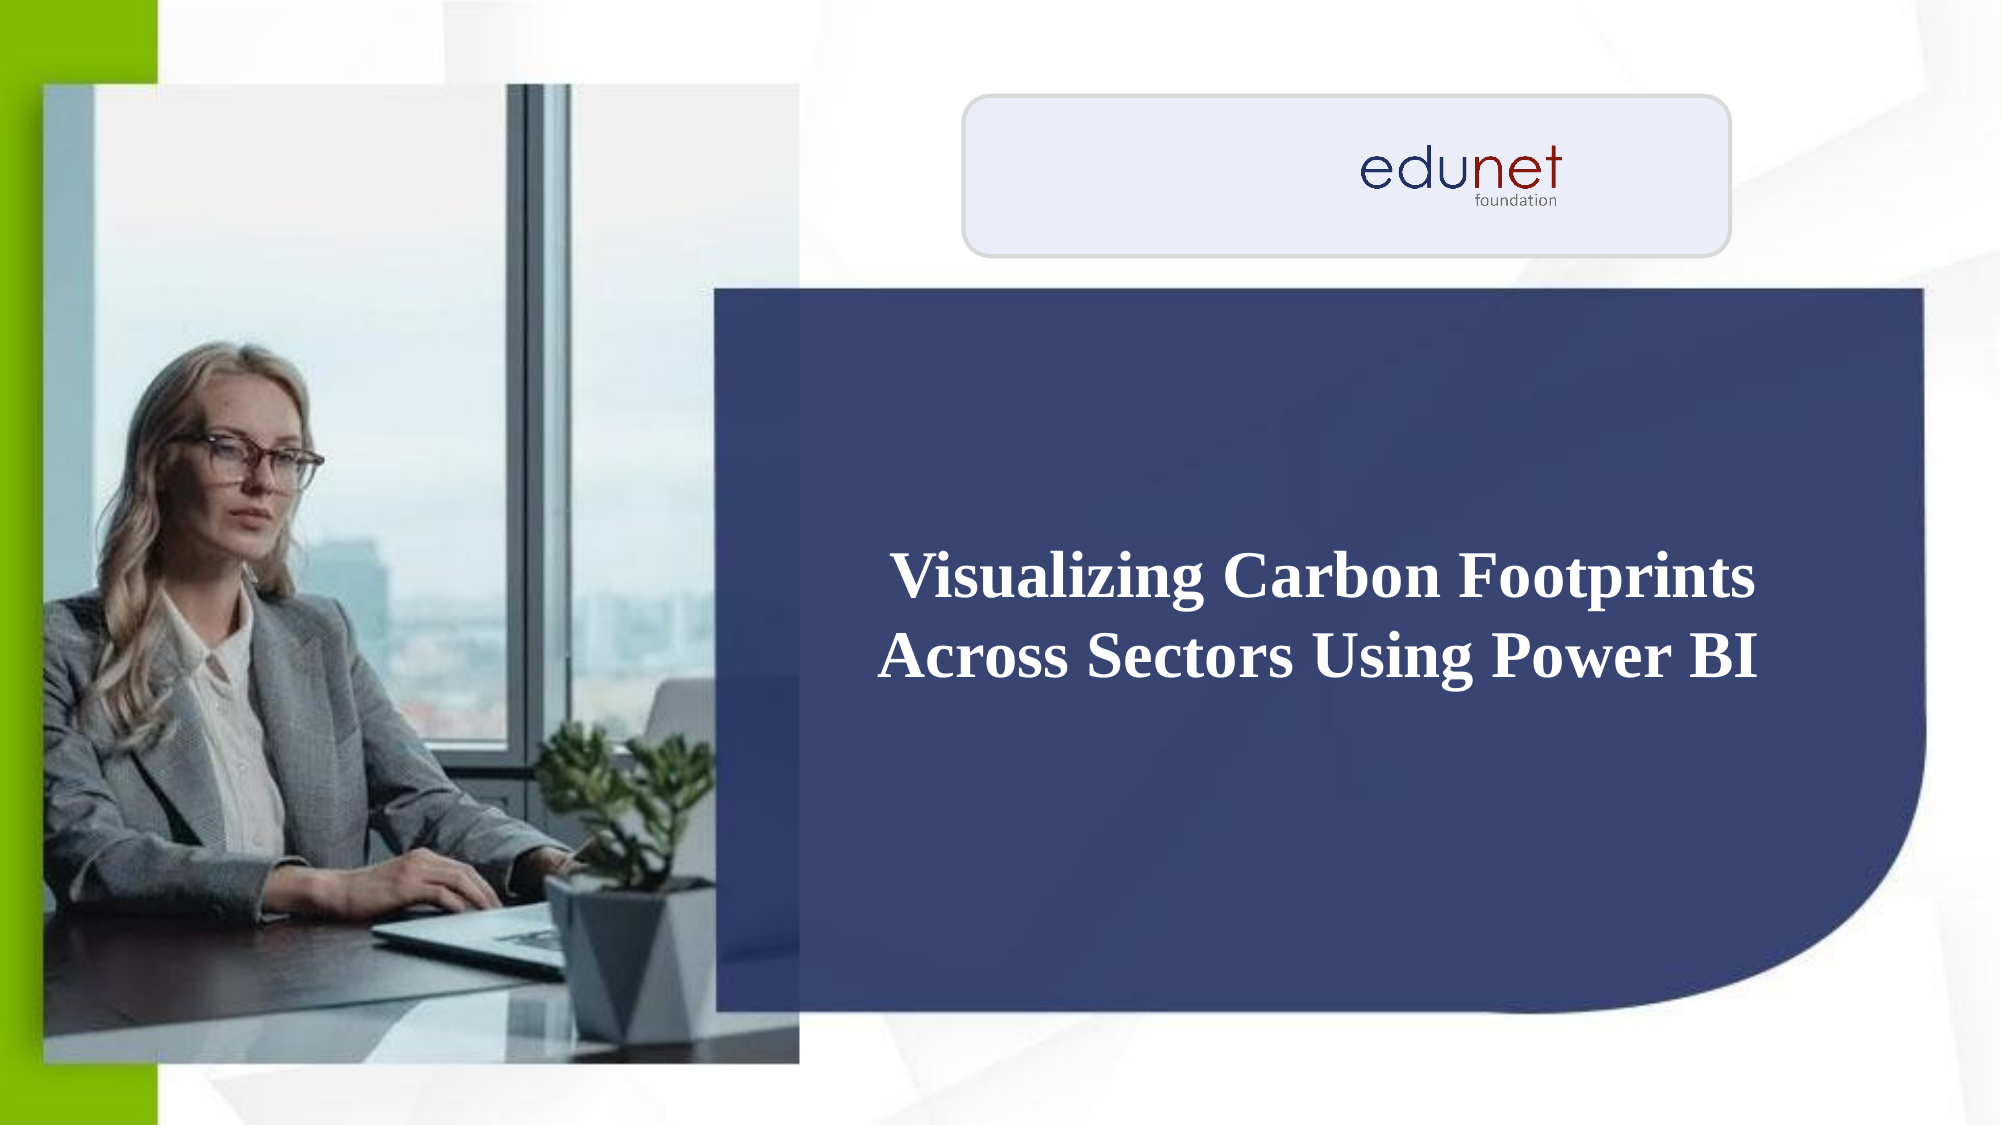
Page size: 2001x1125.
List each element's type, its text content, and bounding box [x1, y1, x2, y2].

title Visualizing Carbon Footprints Across Sectors Using Power BI [875, 528, 1763, 719]
picture [0, 0, 2000, 1125]
